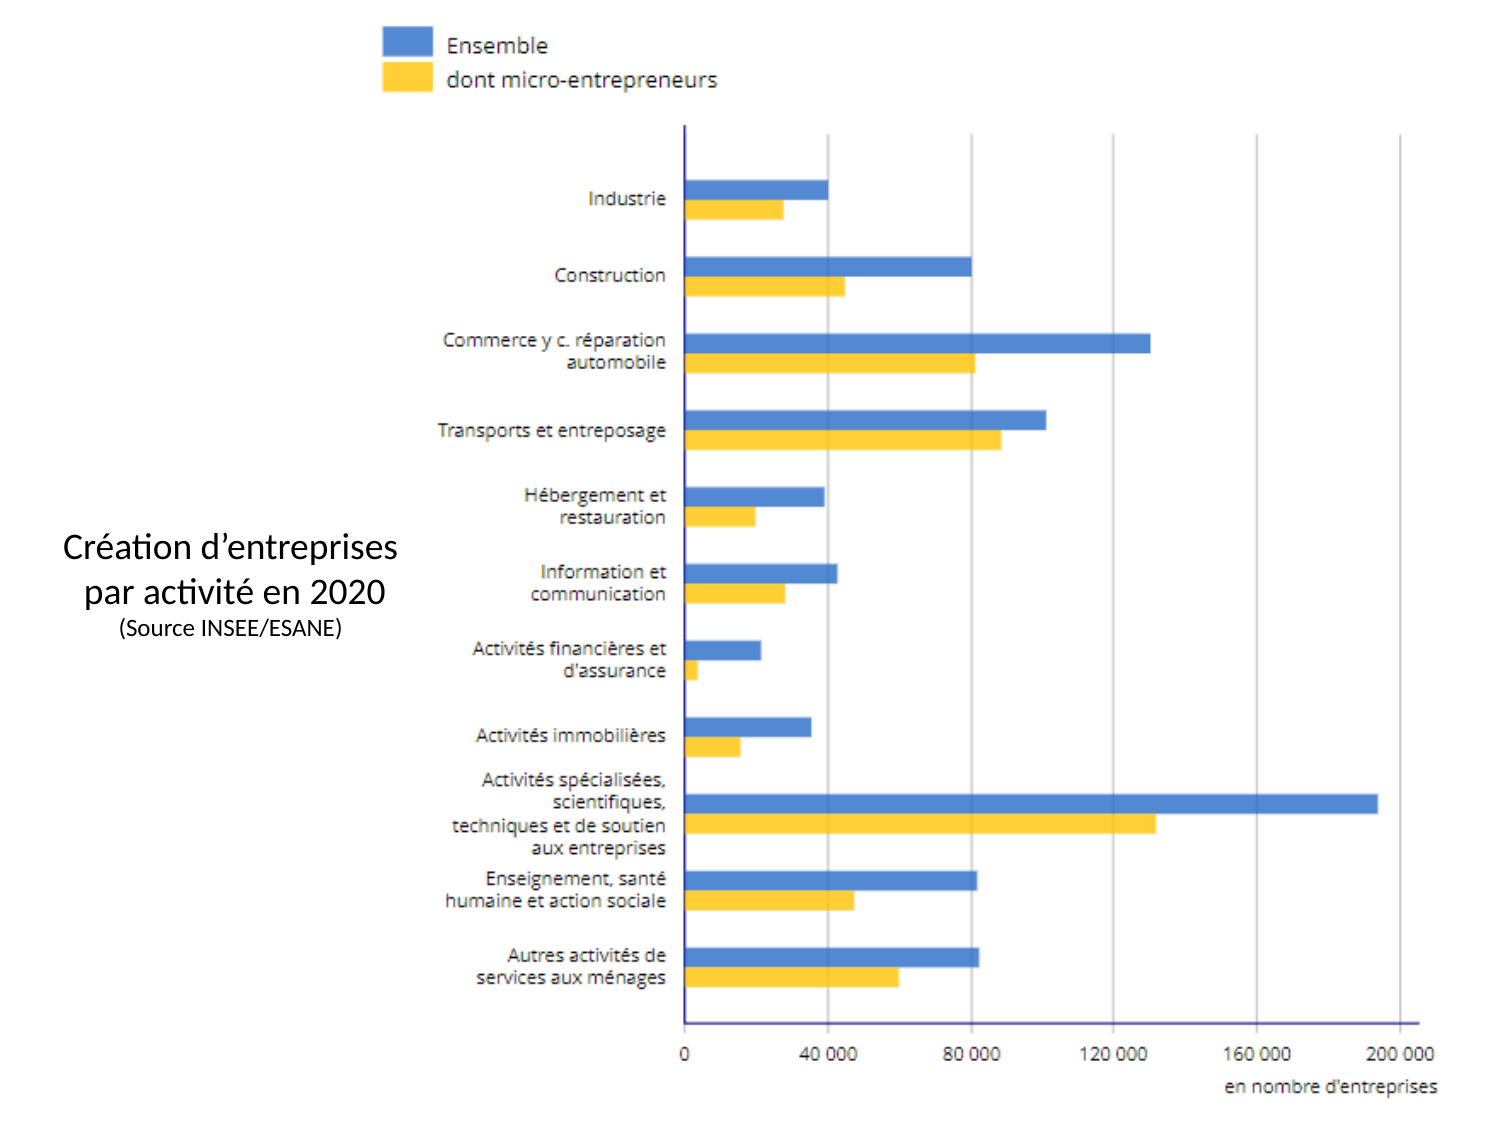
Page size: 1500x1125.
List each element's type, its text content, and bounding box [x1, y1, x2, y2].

picture [377, 18, 1444, 1107]
text_box Création d’entreprises par activité en 2020 (Source INSEE/ESANE) [25, 514, 372, 649]
